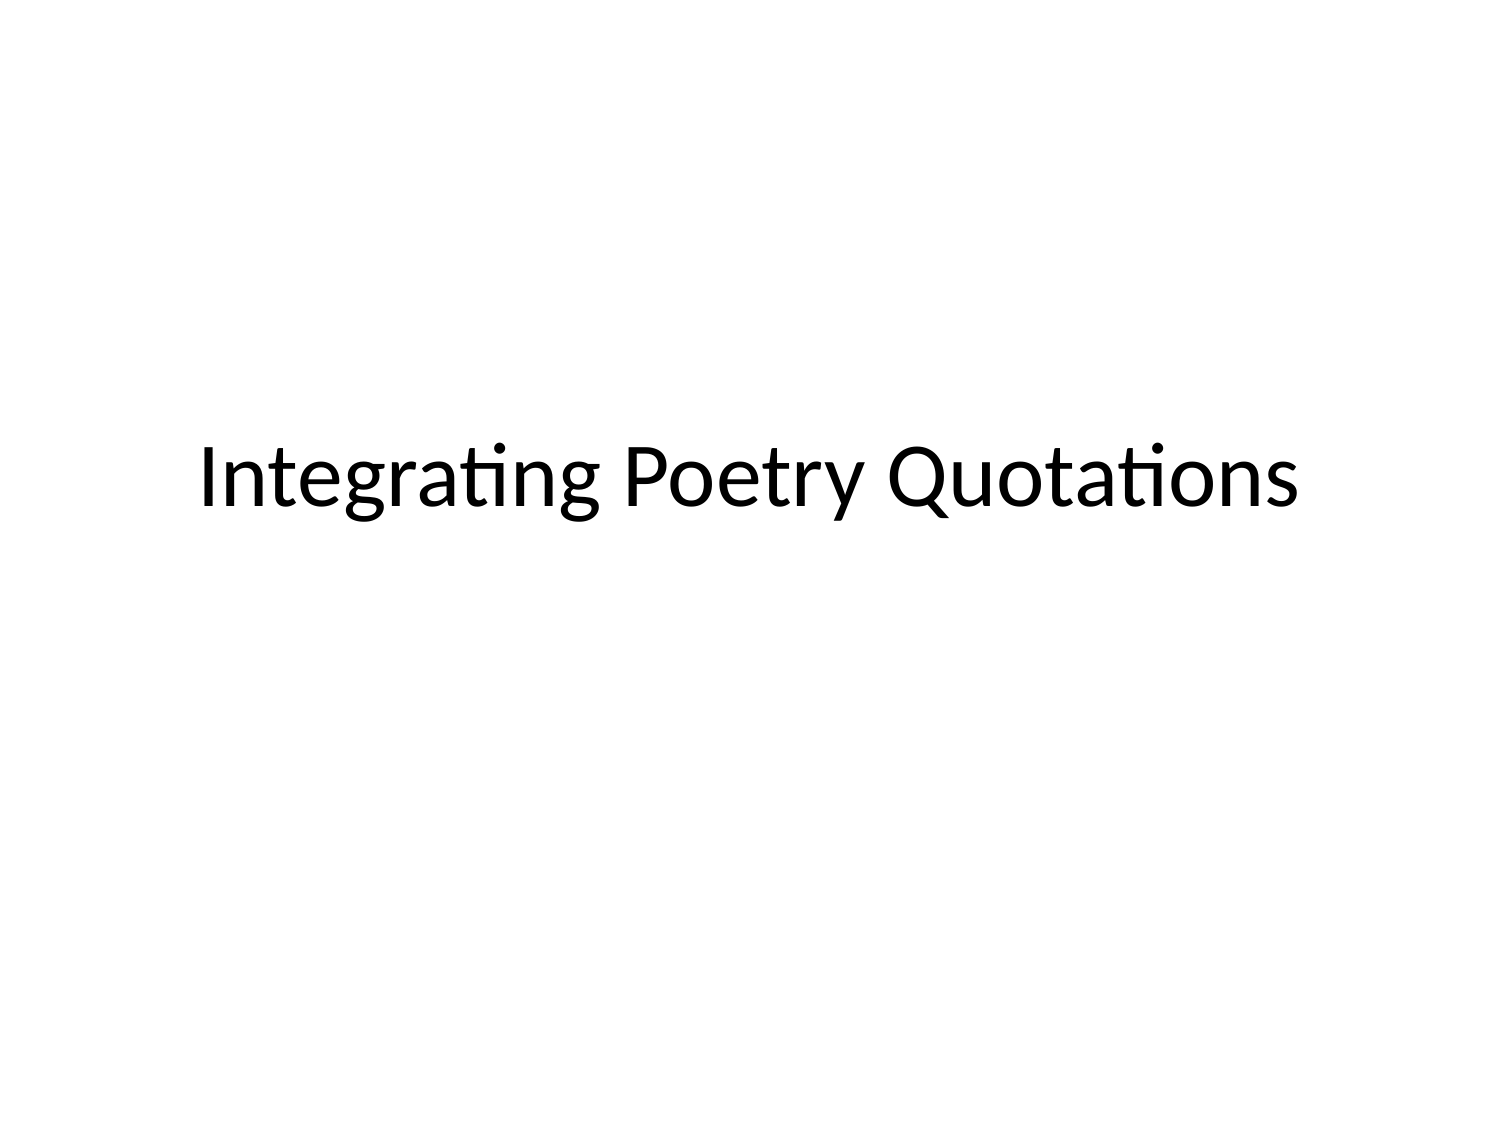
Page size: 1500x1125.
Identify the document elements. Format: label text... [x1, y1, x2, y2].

title Integrating Poetry Quotations [112, 349, 1388, 591]
